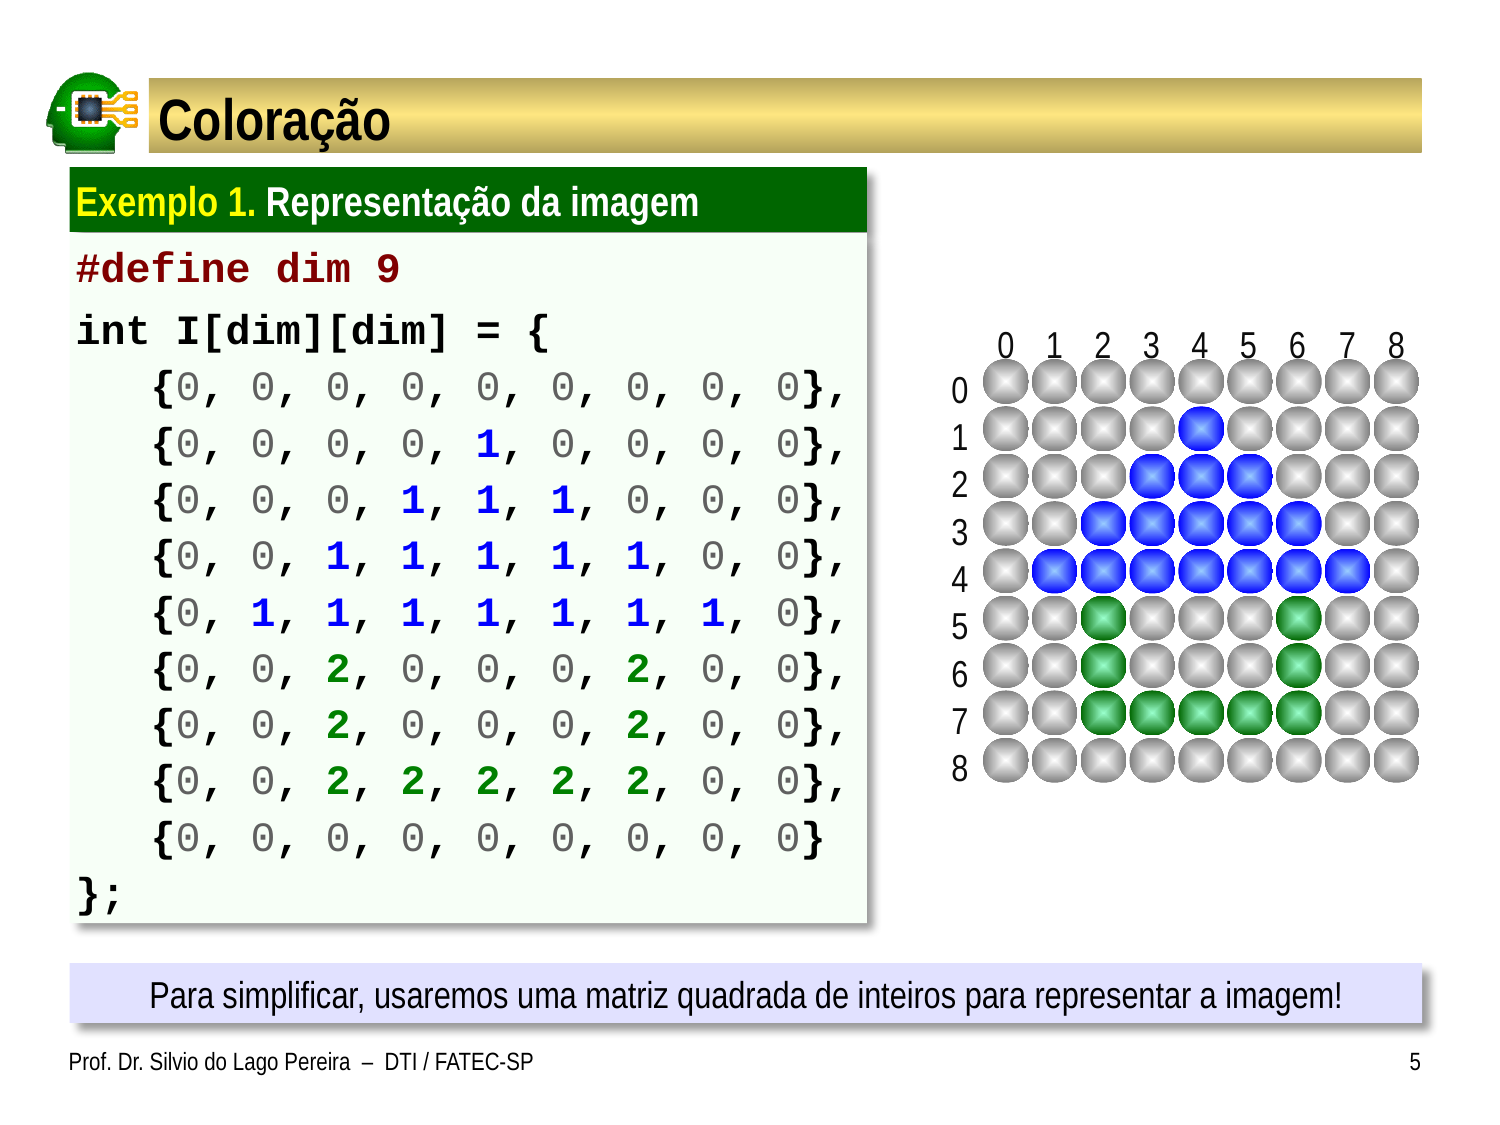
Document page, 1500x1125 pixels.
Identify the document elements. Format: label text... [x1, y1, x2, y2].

slide_number 5 [1361, 1038, 1422, 1101]
picture [45, 66, 140, 161]
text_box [936, 313, 1420, 783]
footer Prof. Dr. Silvio do Lago Pereira – DTI / FATEC-SP [68, 1037, 560, 1101]
title Coloração [149, 81, 1420, 153]
text_box Para simplificar, usaremos uma matriz quadrada de inteiros para representar a imagem! [69, 963, 1423, 1023]
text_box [69, 166, 868, 931]
